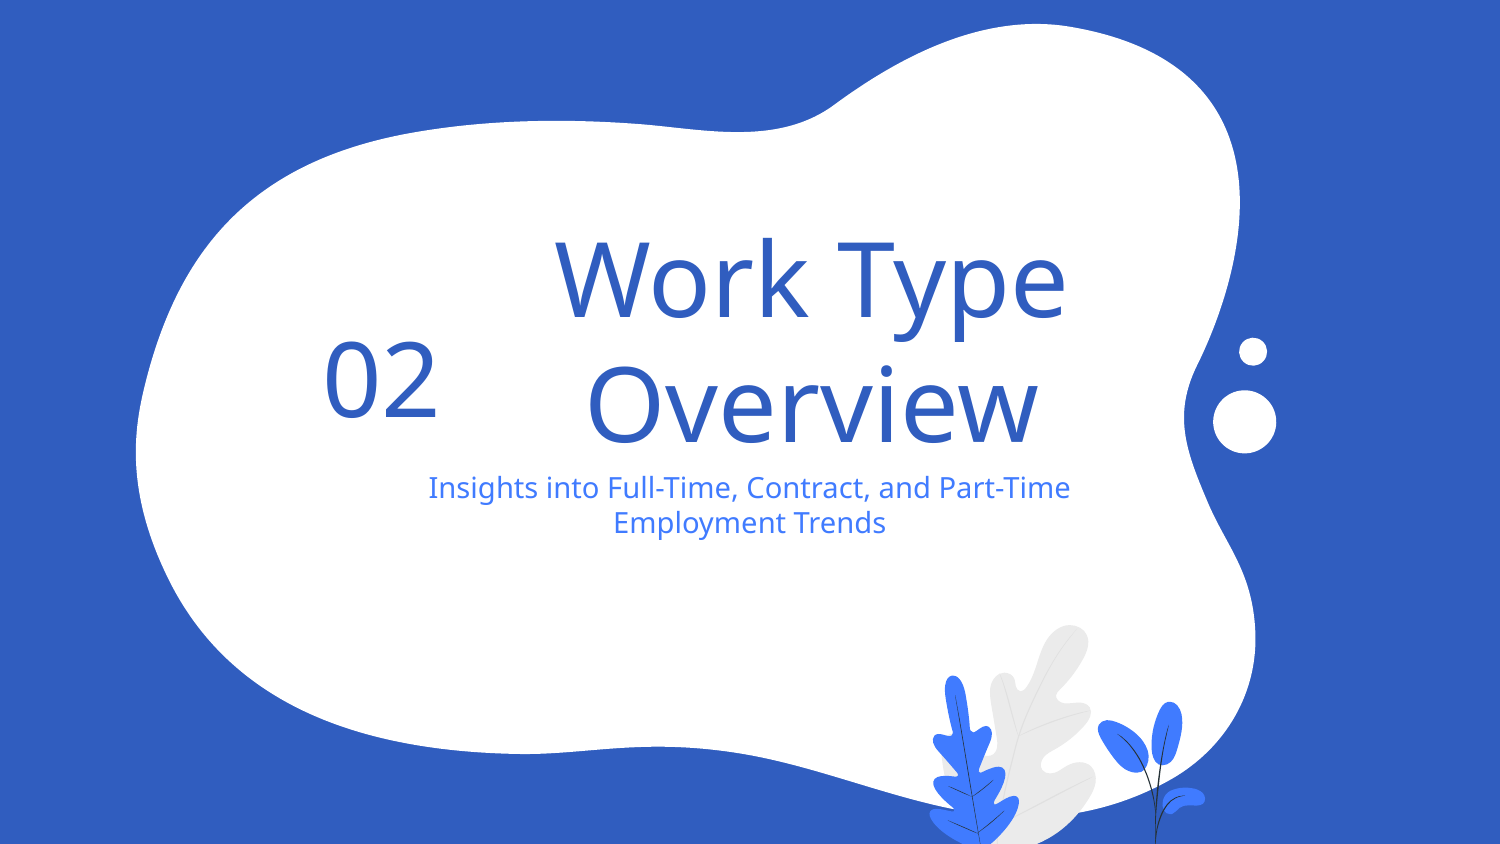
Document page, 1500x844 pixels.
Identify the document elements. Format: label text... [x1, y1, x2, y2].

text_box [928, 624, 1097, 844]
title 02 [283, 306, 480, 445]
subtitle Insights into Full-Time, Contract, and Part-Time Employment Trends [360, 454, 1140, 519]
title Work Type Overview [376, 225, 1248, 452]
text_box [1096, 701, 1207, 844]
